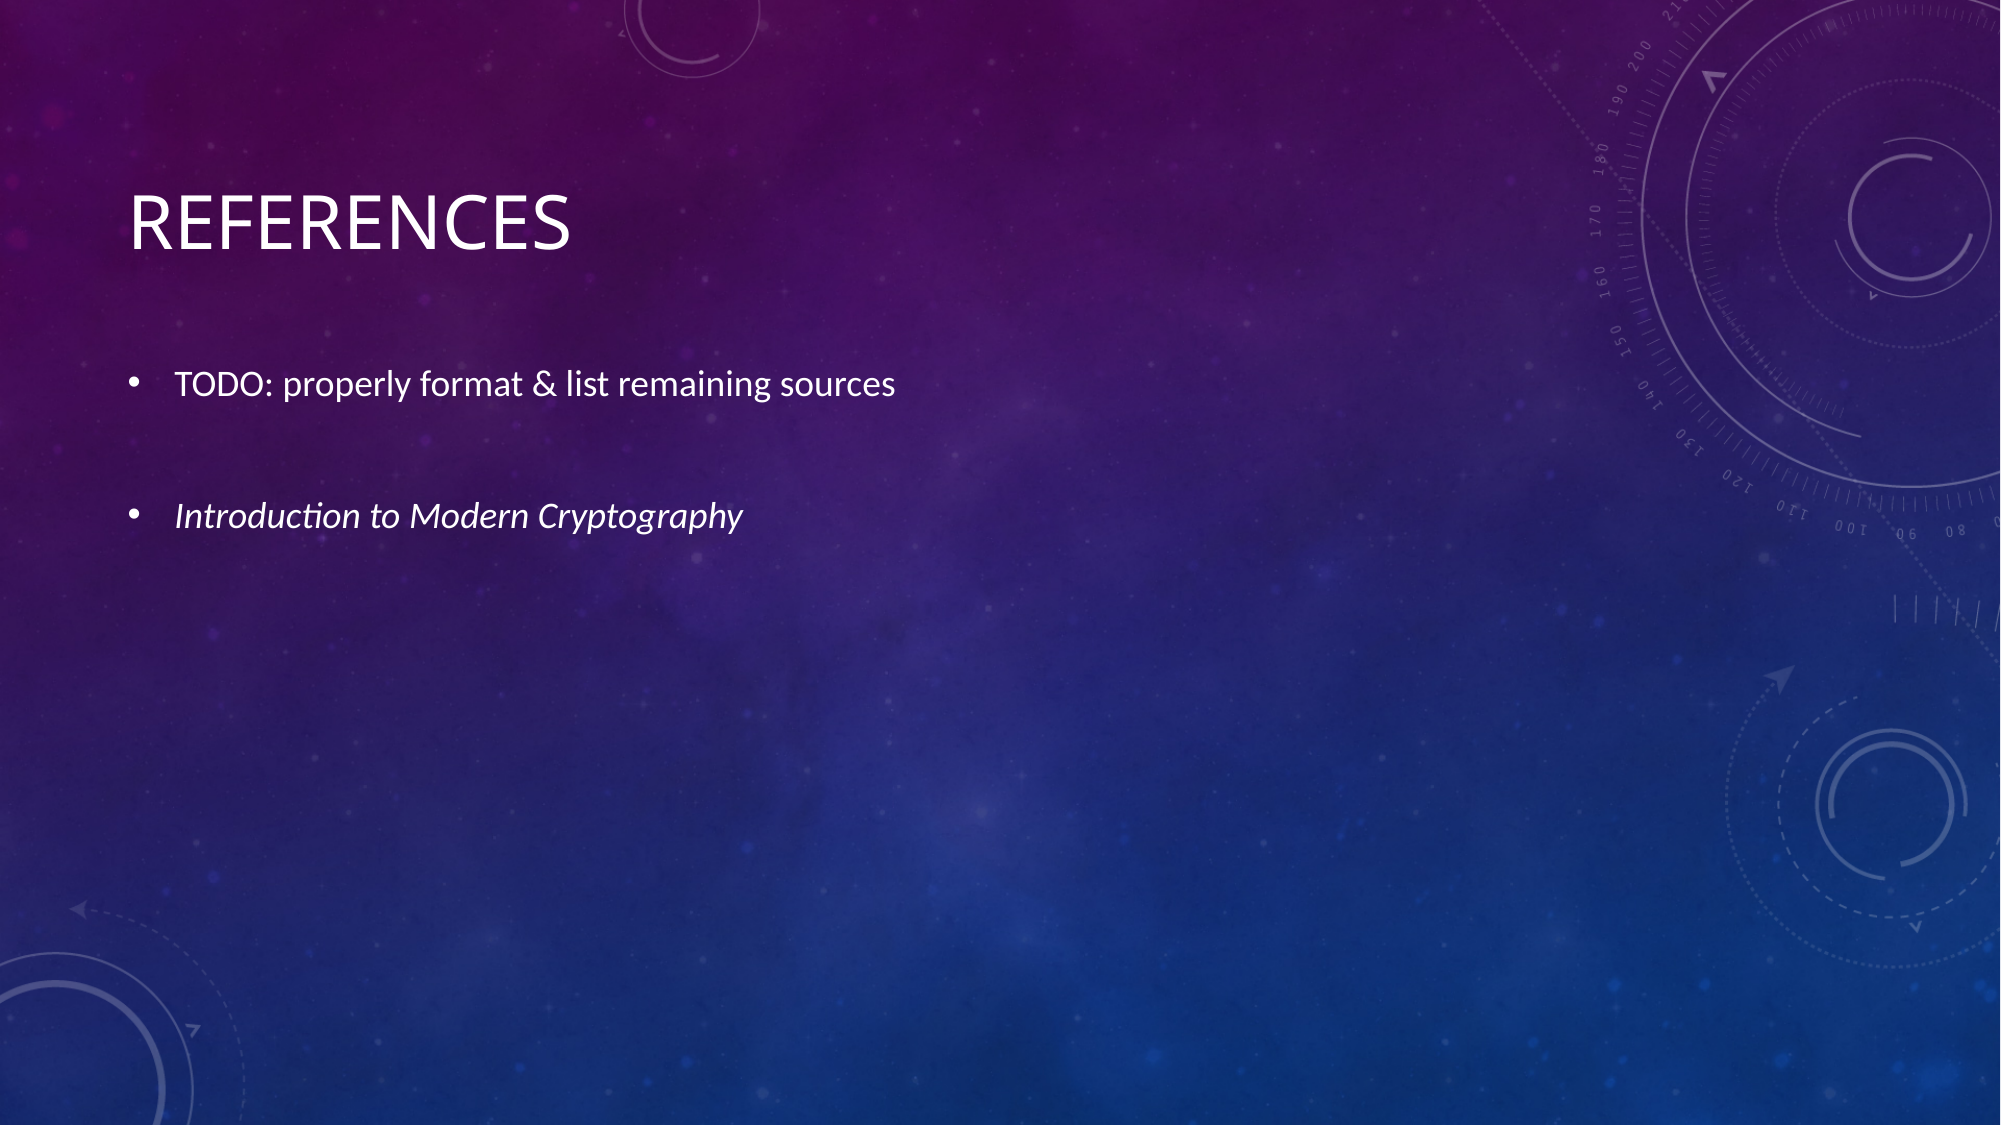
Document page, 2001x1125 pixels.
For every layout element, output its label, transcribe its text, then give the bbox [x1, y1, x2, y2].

list TODO: properly format & list remaining sources Introduction to Modern Cryptography [112, 351, 1775, 950]
picture [0, 0, 2001, 1125]
title References [112, 99, 1775, 339]
